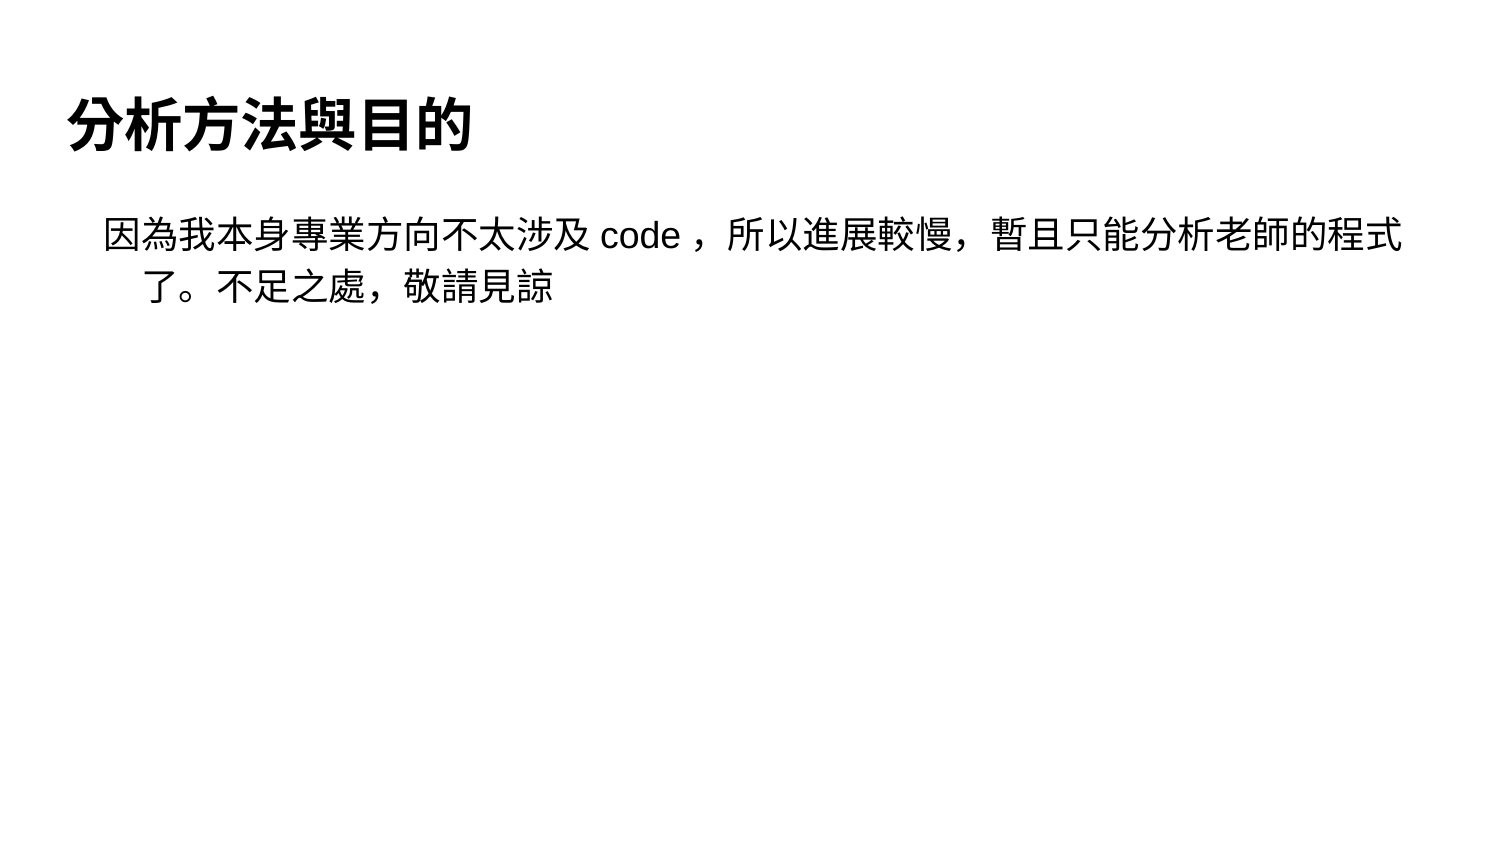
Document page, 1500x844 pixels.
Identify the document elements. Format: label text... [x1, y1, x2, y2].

list 因為我本身專業方向不太涉及code，所以進展較慢，暫且只能分析老師的程式了。不足之處，敬請見諒 [51, 189, 1449, 750]
title 分析方法與目的 [51, 72, 1449, 167]
